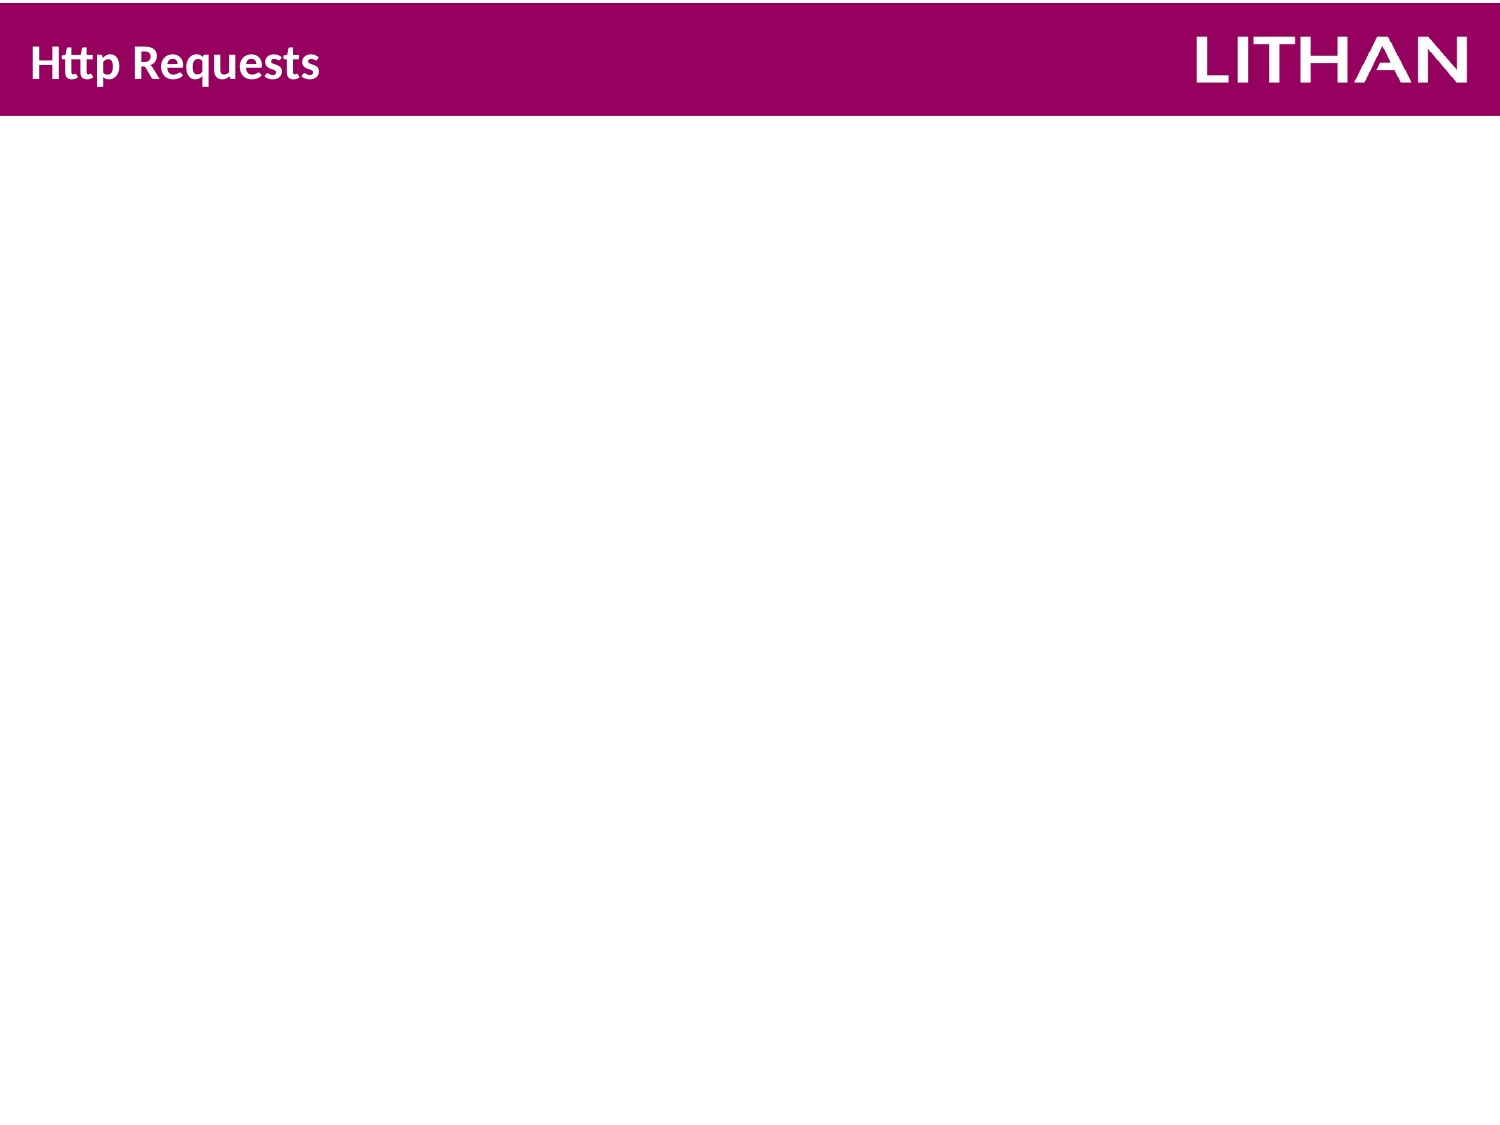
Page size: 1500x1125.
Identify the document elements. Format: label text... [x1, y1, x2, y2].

title Http Requests [15, 17, 1044, 110]
picture [0, 3, 1500, 116]
